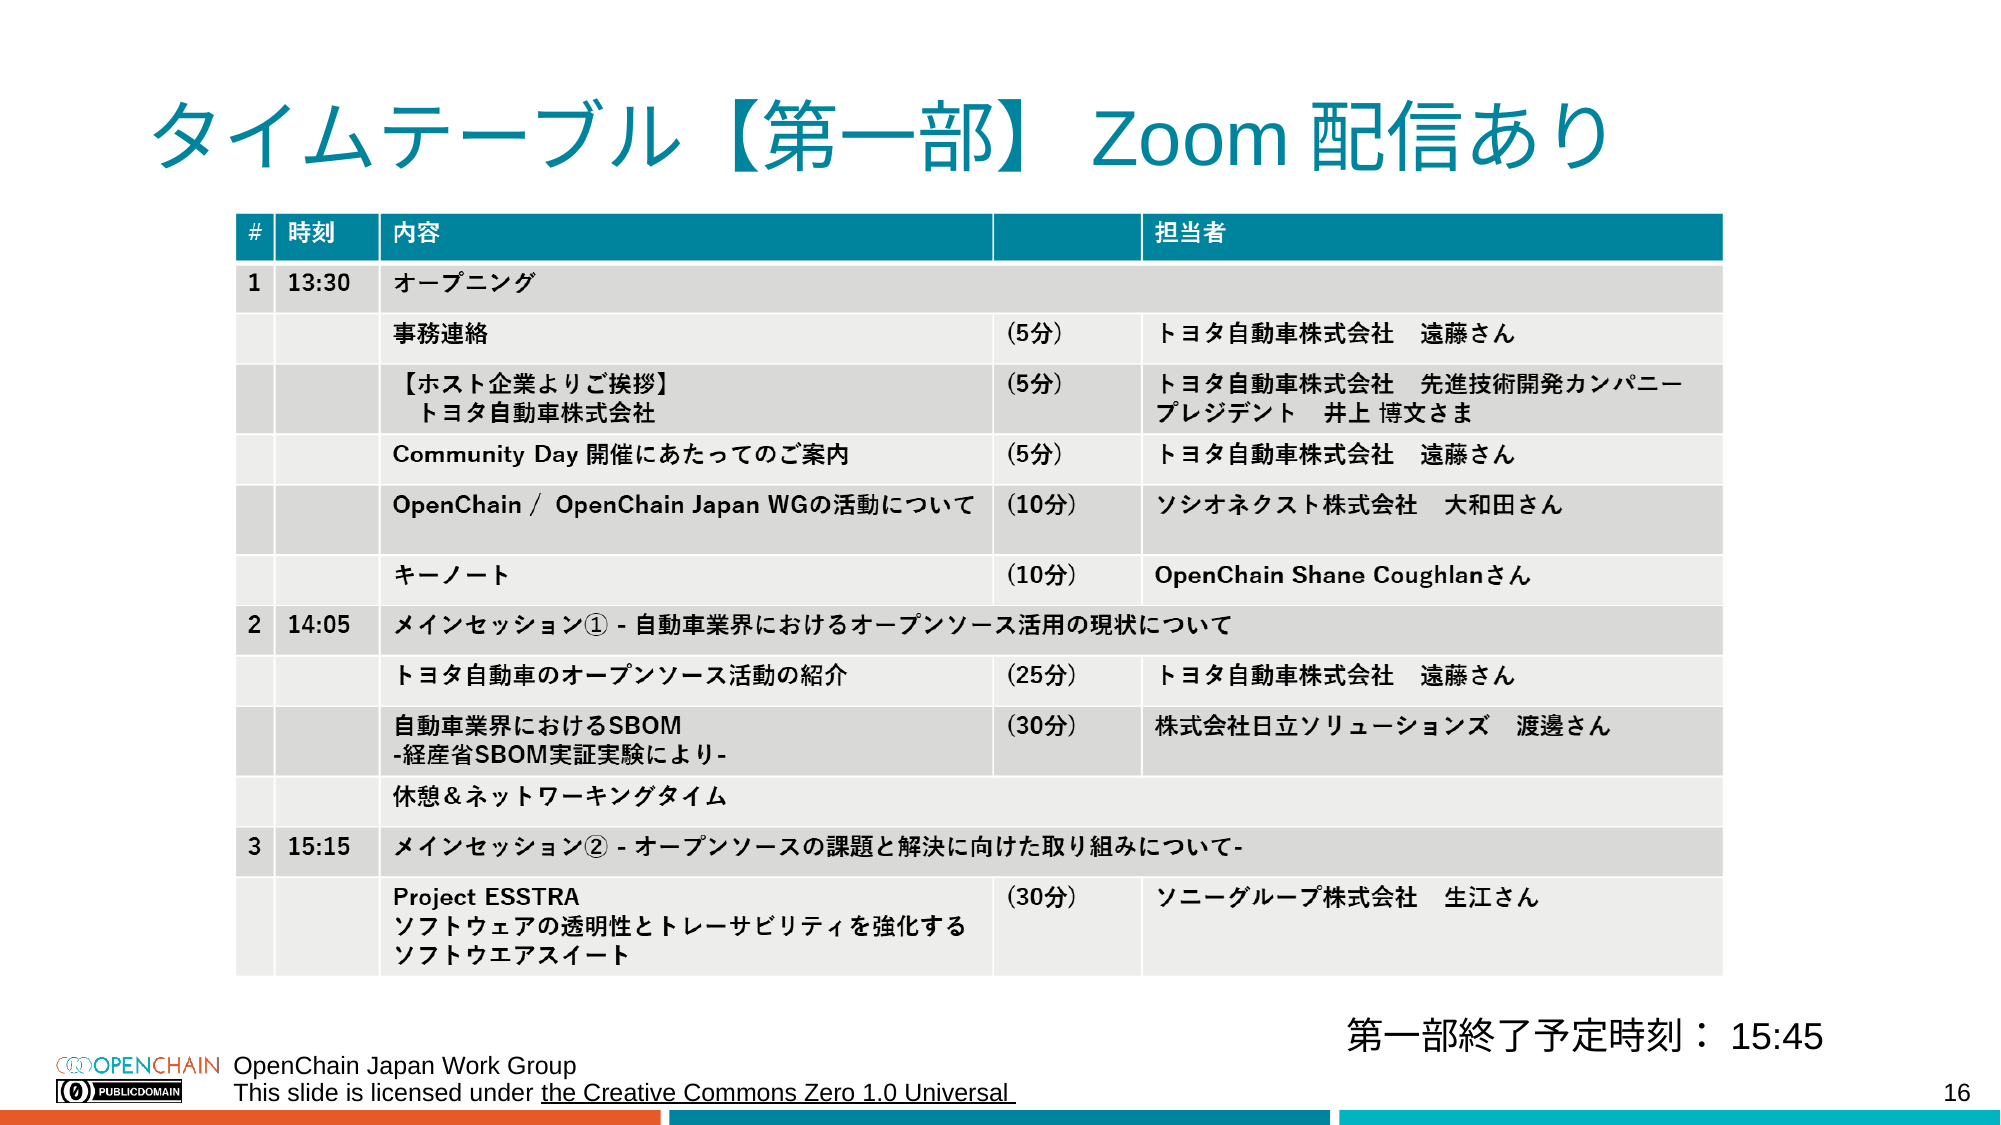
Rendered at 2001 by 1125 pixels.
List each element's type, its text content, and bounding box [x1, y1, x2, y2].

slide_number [1326, 1015, 1839, 1054]
picture [56, 1079, 182, 1103]
slide_number ‹#› [1536, 1079, 1987, 1103]
picture [233, 211, 1727, 985]
title タイムテーブル【第一部】Zoom配信あり [146, 87, 1839, 193]
picture [56, 1056, 218, 1074]
footer OpenChain Japan Work Group [218, 1053, 690, 1077]
